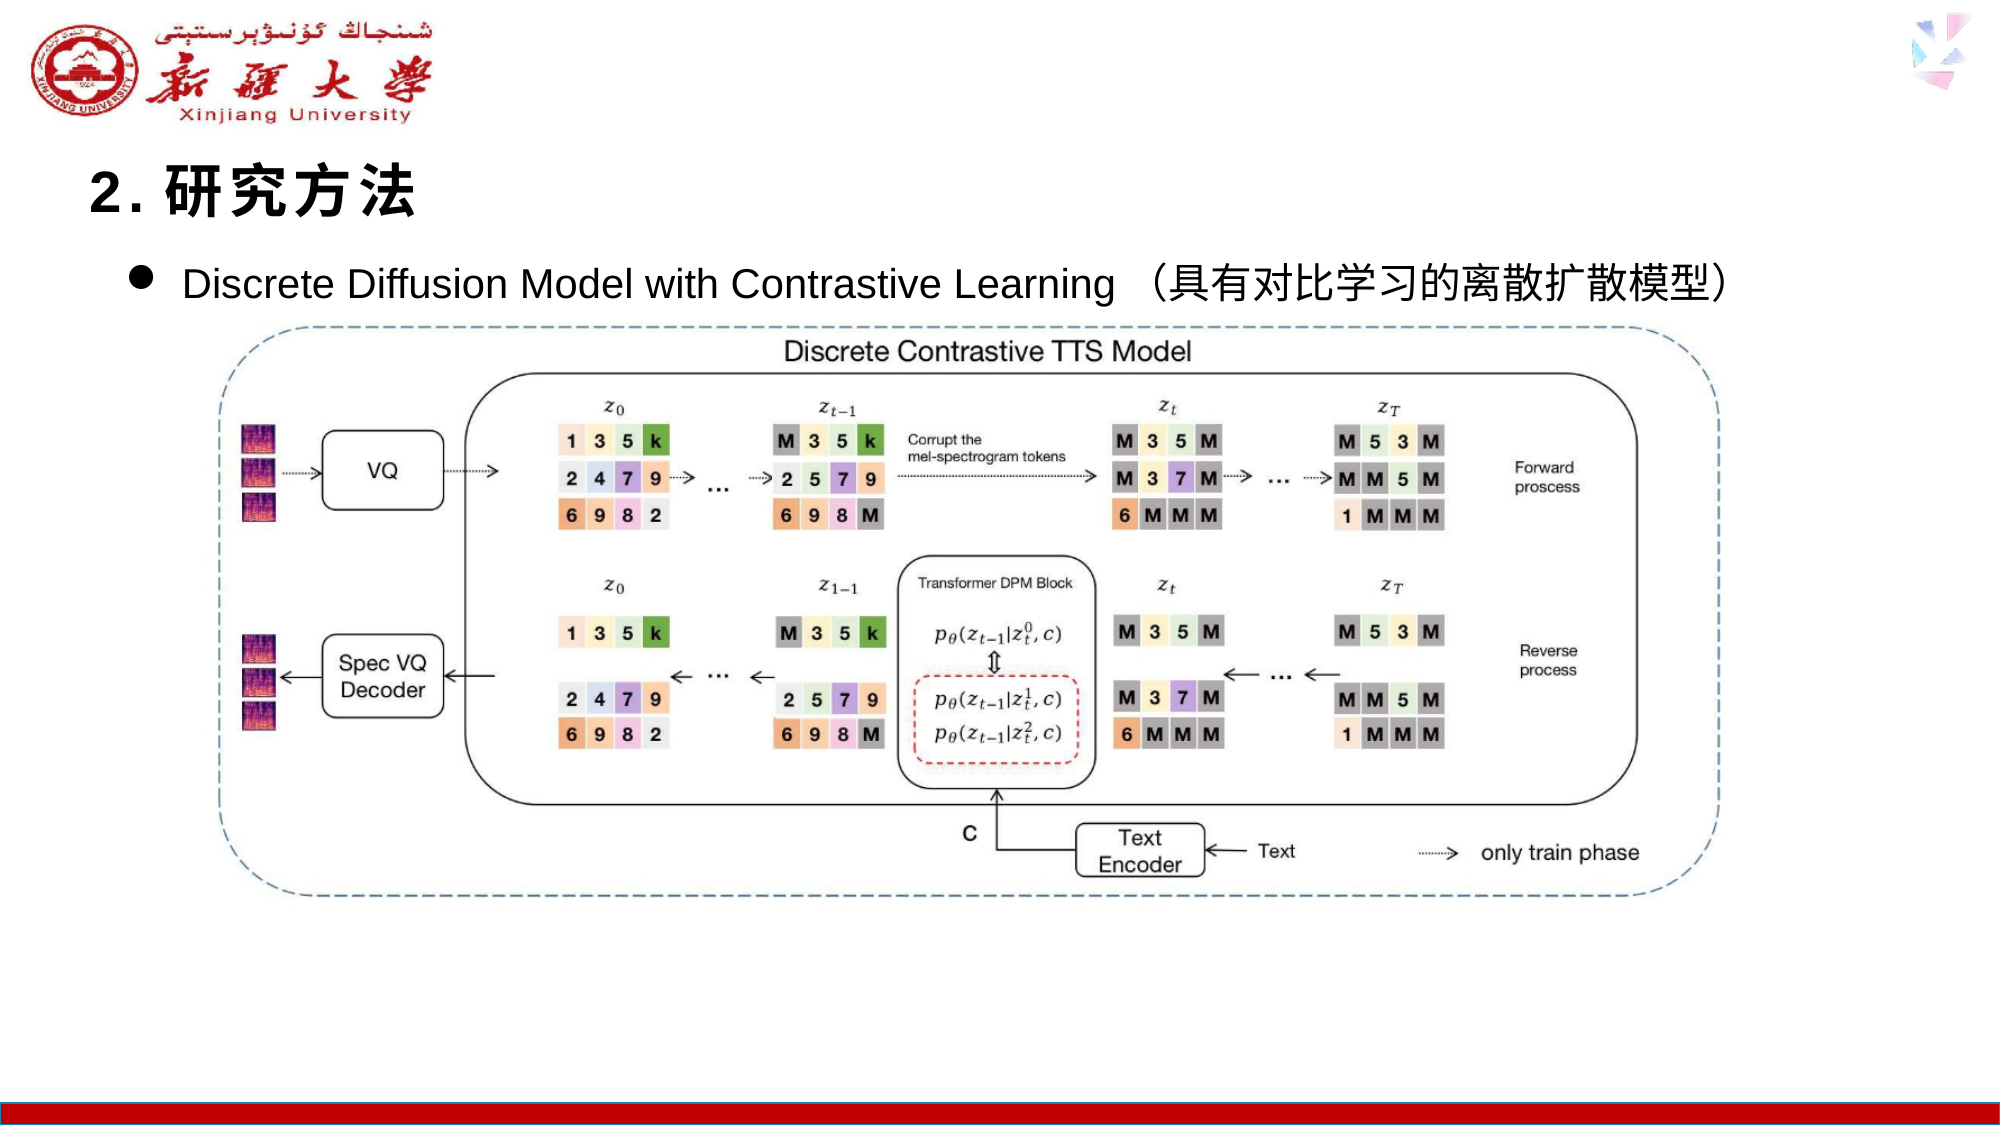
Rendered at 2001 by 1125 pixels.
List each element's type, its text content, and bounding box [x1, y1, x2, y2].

picture [1881, 0, 2000, 101]
text_box Discrete Diffusion Model with Contrastive Learning（具有对比学习的离散扩散模型） [110, 224, 1889, 987]
text_box 2.研究方法 [74, 130, 1875, 247]
picture [0, 0, 482, 143]
picture [168, 322, 1759, 914]
text_box [0, 1102, 2000, 1125]
